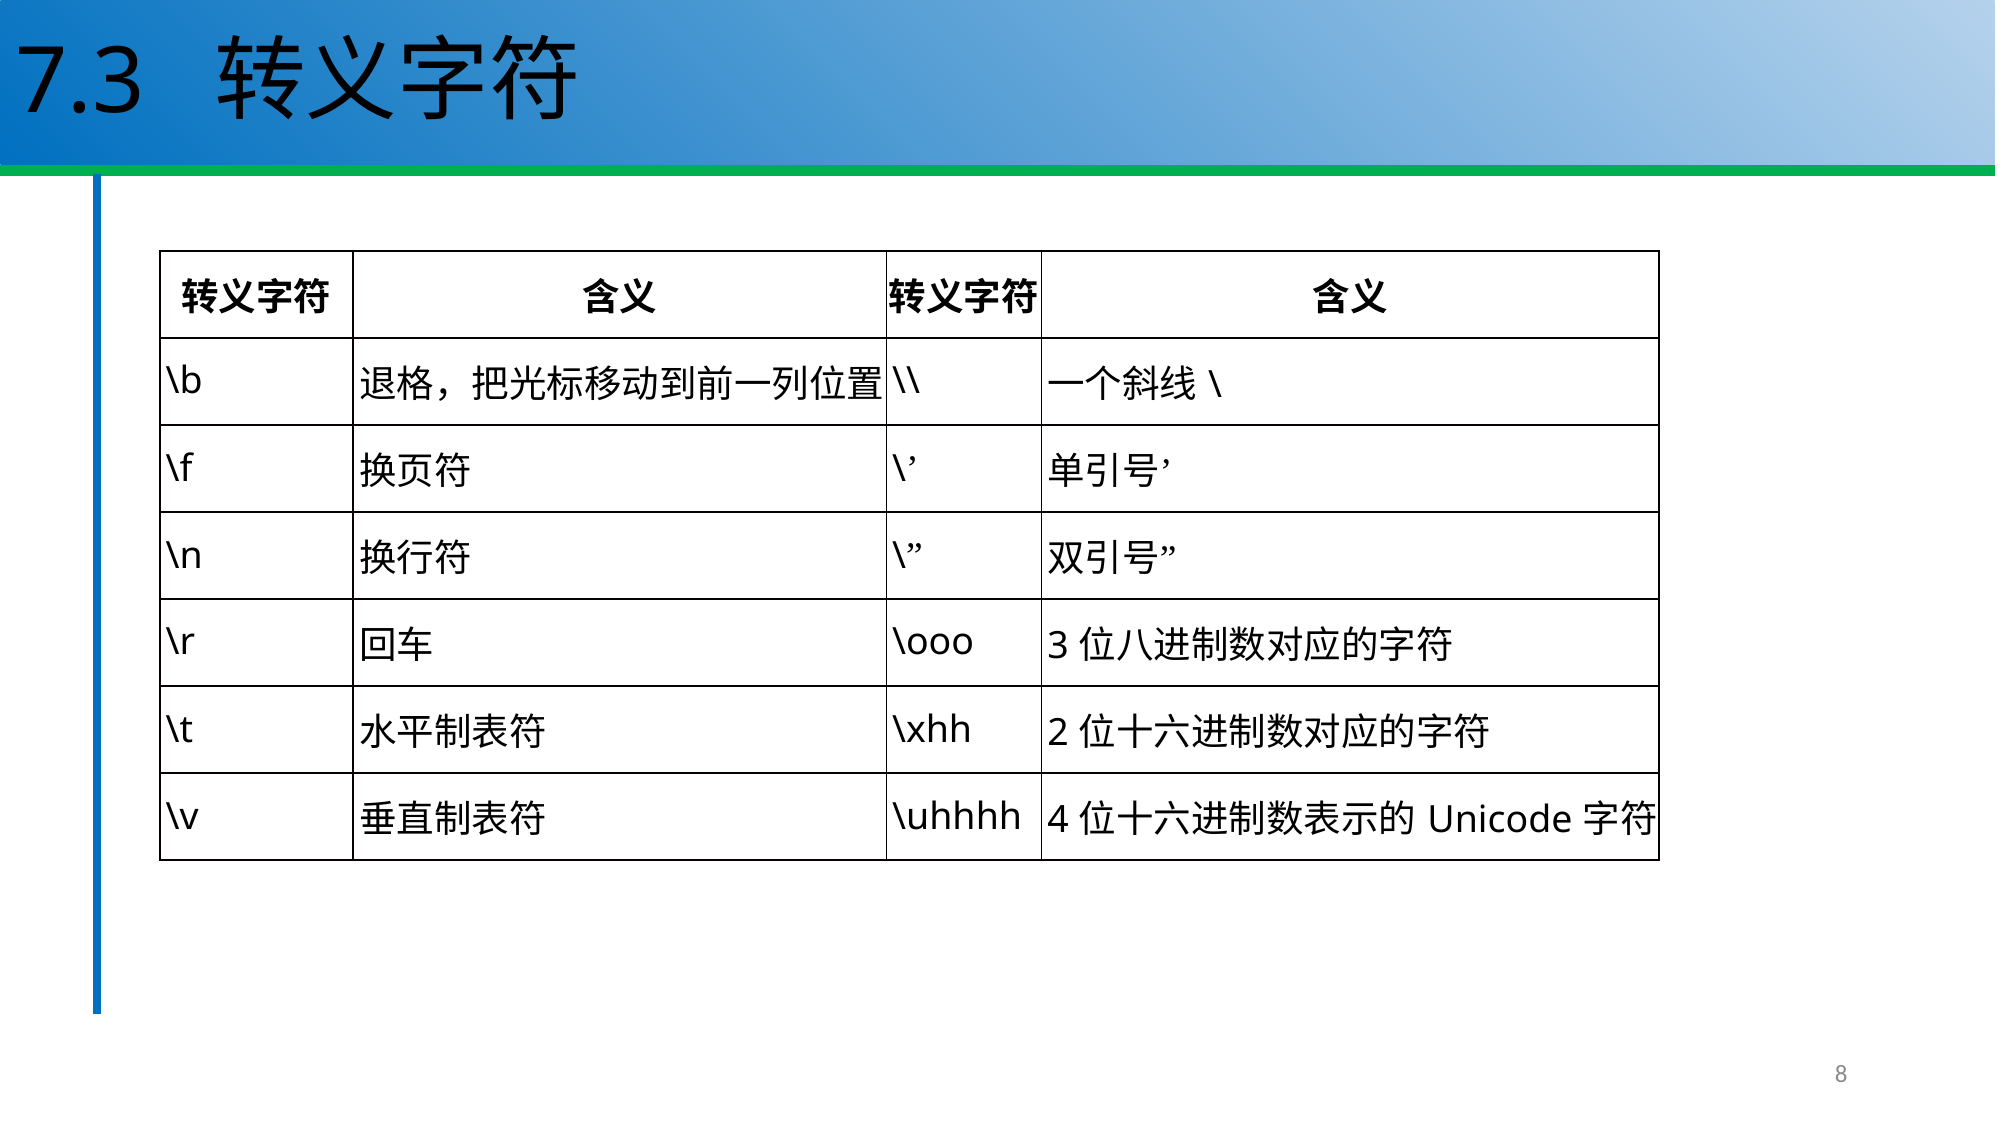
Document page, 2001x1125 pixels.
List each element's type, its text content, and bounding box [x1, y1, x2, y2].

table_cell 换页符 [354, 426, 886, 511]
table_cell 单引号’ [1042, 426, 1658, 511]
table_cell \ooo [887, 600, 1041, 685]
table_cell 垂直制表符 [354, 774, 886, 859]
table_header 转义字符 [887, 252, 1041, 337]
table_cell 一个斜线\ [1042, 339, 1658, 424]
table_cell \uhhhh [887, 774, 1041, 859]
table_cell \\ [887, 339, 1041, 424]
table_header 含义 [1042, 252, 1658, 337]
table_cell \’ [887, 426, 1041, 511]
table_cell 2位十六进制数对应的字符 [1042, 687, 1658, 772]
table_cell \t [161, 687, 352, 772]
table_cell 回车 [354, 600, 886, 685]
table_cell 水平制表符 [354, 687, 886, 772]
table_cell \v [161, 774, 352, 859]
table_cell 双引号” [1042, 513, 1658, 598]
table_cell \n [161, 513, 352, 598]
table_cell \f [161, 426, 352, 511]
table_cell 退格，把光标移动到前一列位置 [354, 339, 886, 424]
table_cell \b [161, 339, 352, 424]
table_cell 3位八进制数对应的字符 [1042, 600, 1658, 685]
slide_number 8 [1412, 1042, 1863, 1103]
table_cell \” [887, 513, 1041, 598]
table_header 含义 [354, 252, 886, 337]
table_cell \r [161, 600, 352, 685]
title 7.3 转义字符 [0, 0, 1995, 165]
table_header 转义字符 [161, 252, 352, 337]
table_cell \xhh [887, 687, 1041, 772]
table_cell 4位十六进制数表示的Unicode字符 [1042, 774, 1658, 859]
table_cell 换行符 [354, 513, 886, 598]
